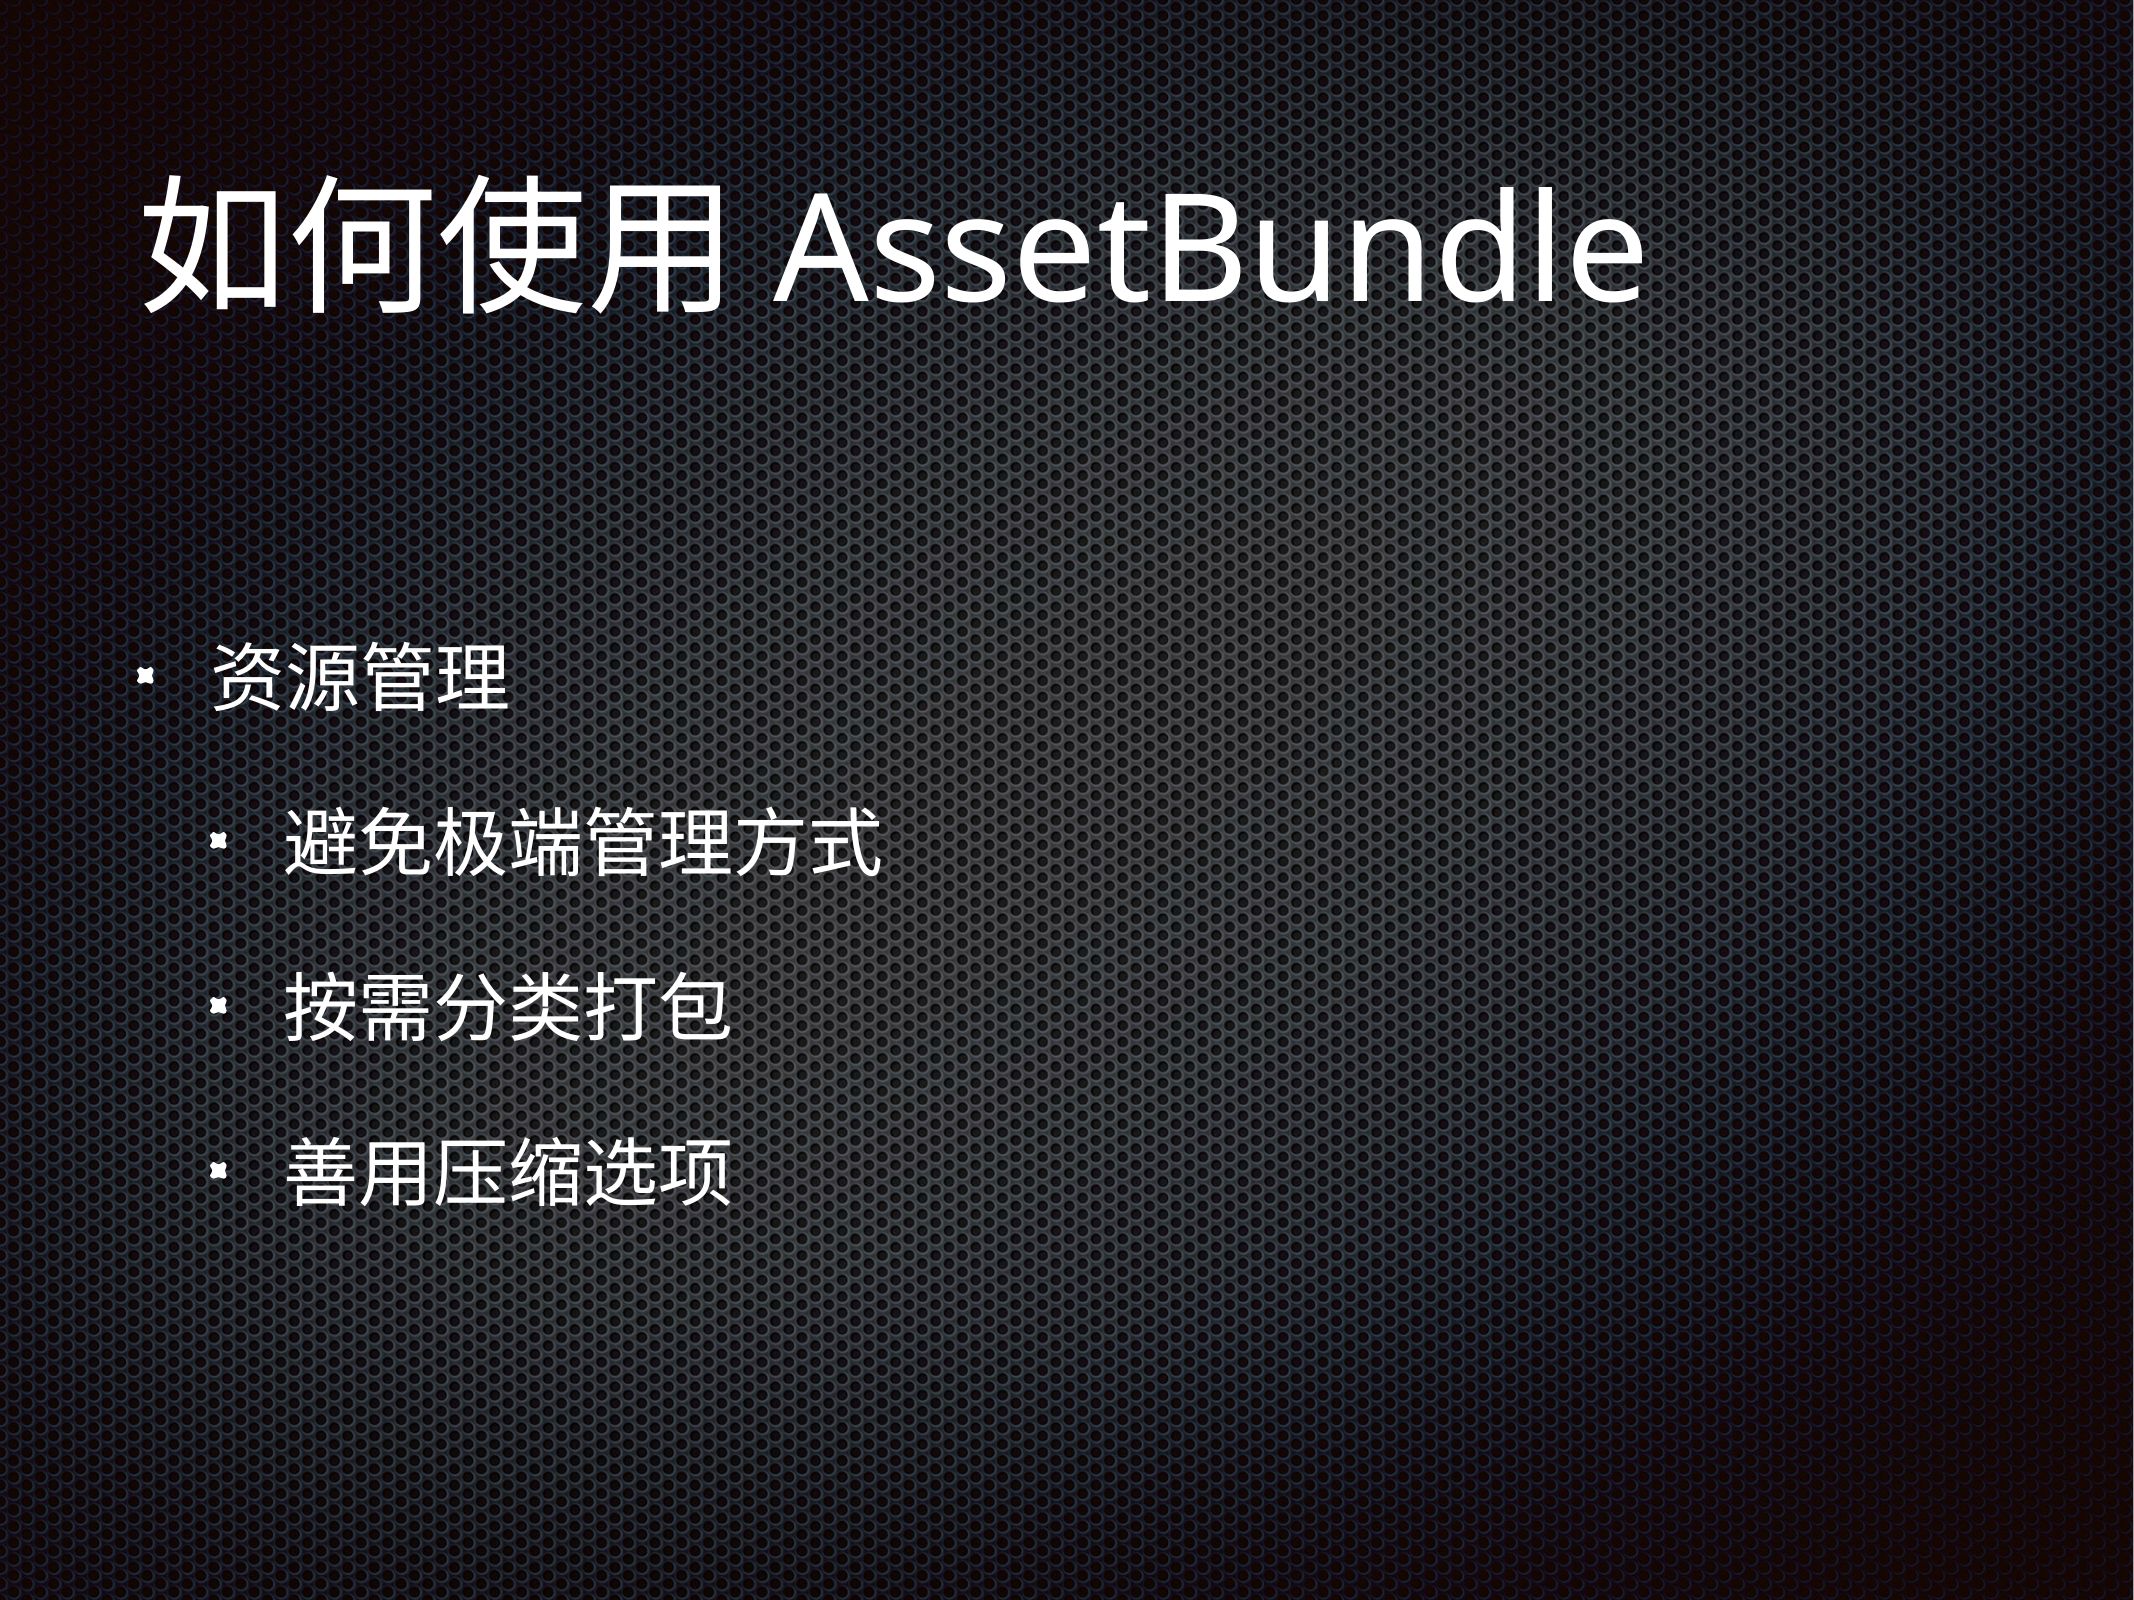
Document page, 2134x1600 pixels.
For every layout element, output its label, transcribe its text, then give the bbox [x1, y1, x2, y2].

list 资源管理 避免极端管理方式 按需分类打包 善用压缩选项 [128, 453, 2005, 1393]
title 如何使用AssetBundle [128, 41, 2005, 443]
picture [0, 0, 2134, 1600]
